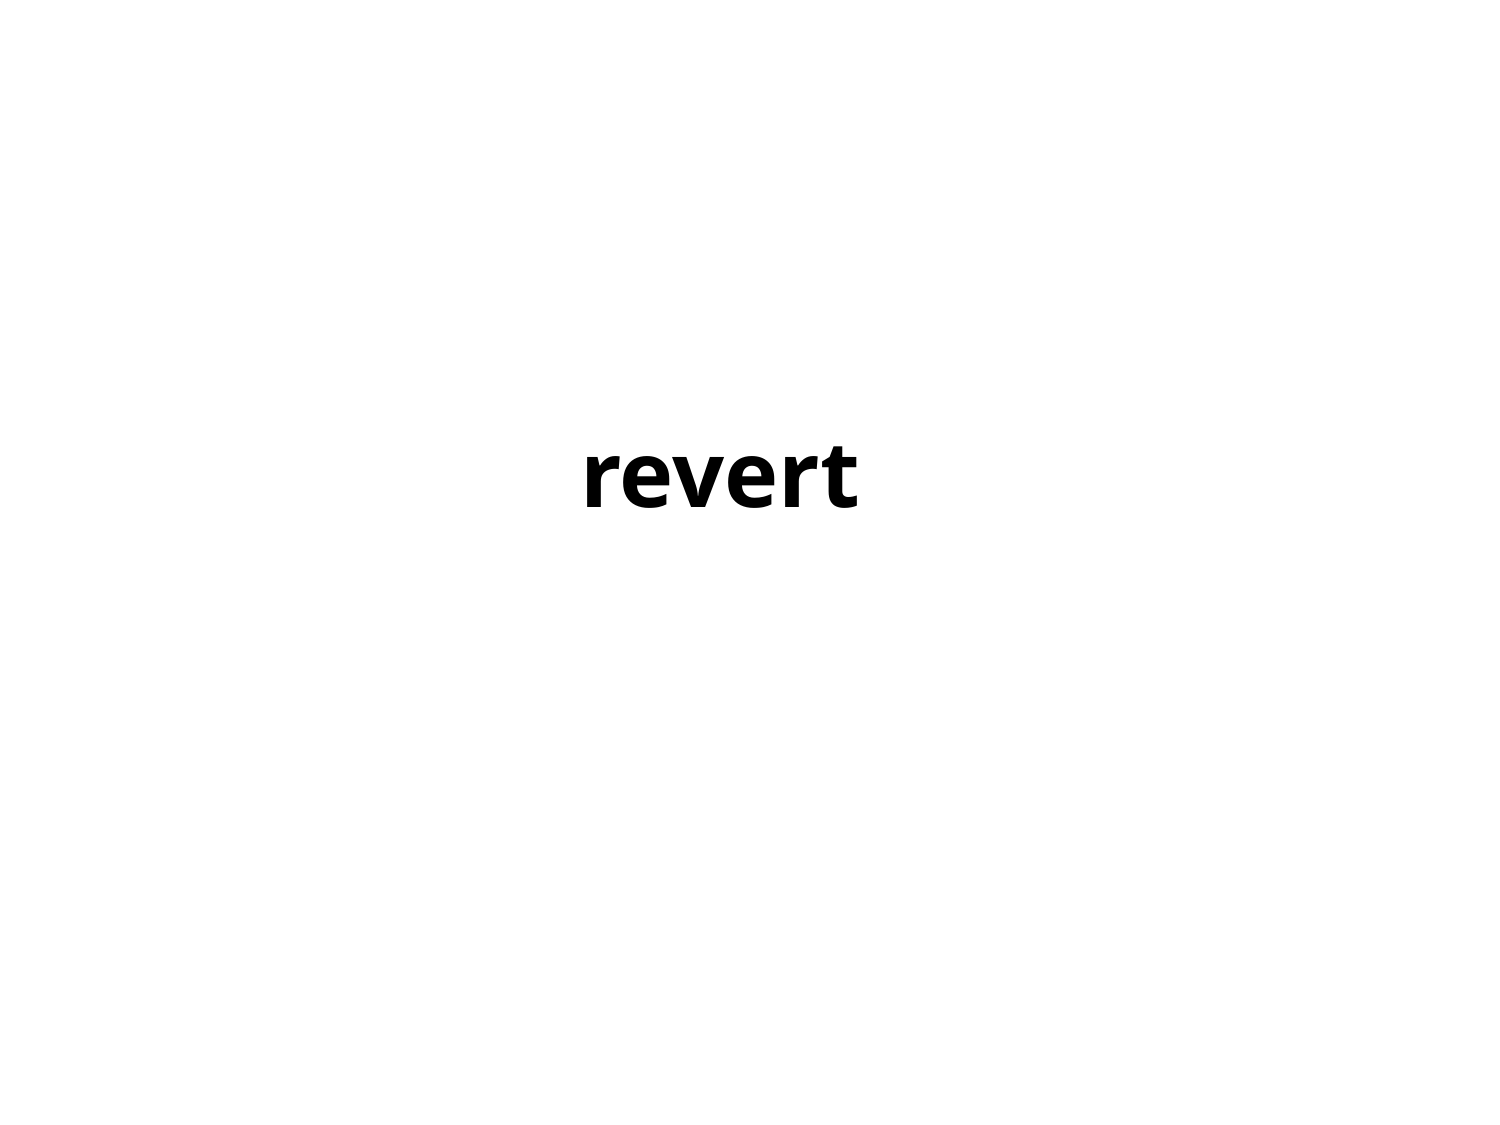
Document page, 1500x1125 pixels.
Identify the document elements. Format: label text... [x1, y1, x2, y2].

list revert [242, 408, 1199, 681]
